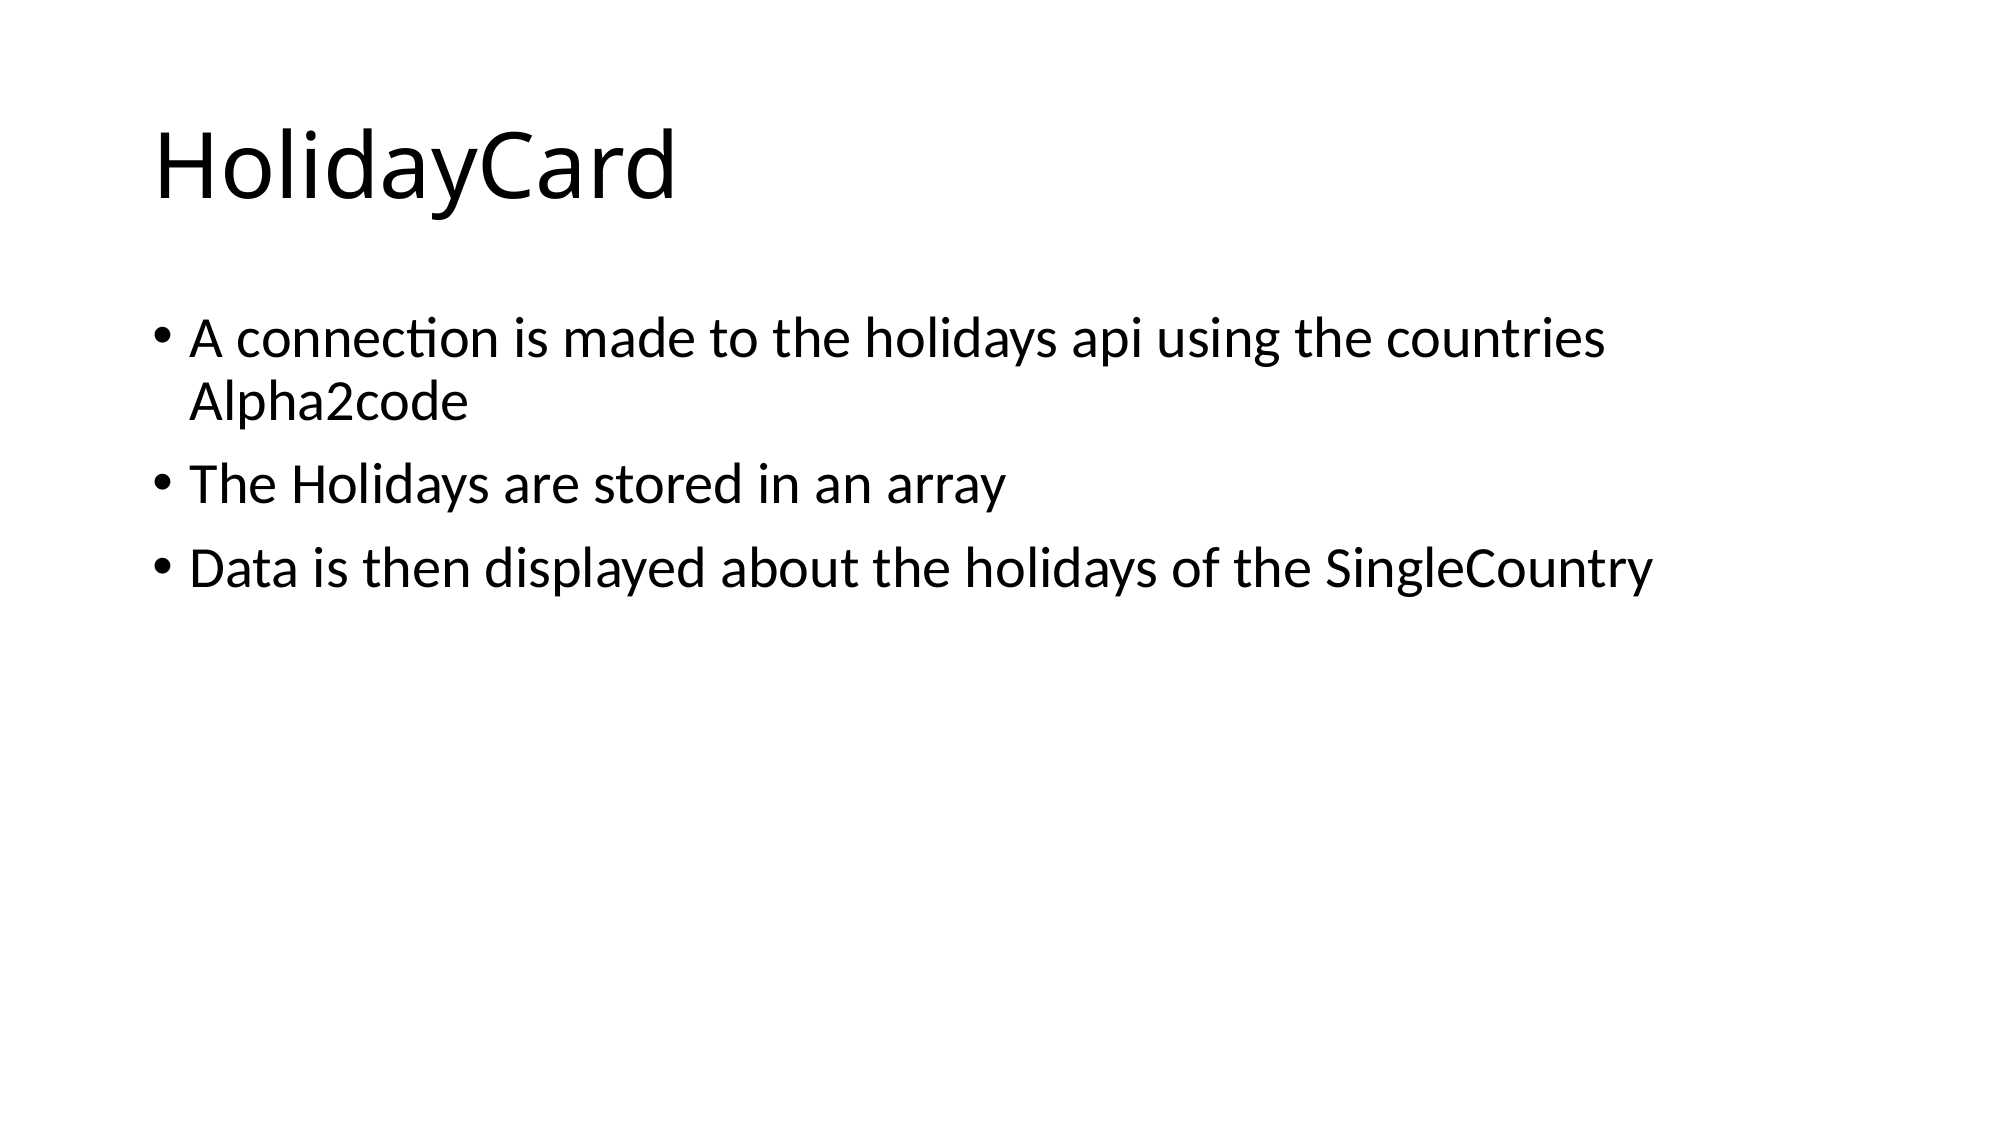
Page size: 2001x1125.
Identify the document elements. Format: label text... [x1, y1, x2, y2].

title HolidayCard [137, 59, 1863, 278]
list A connection is made to the holidays api using the countries Alpha2code The Holidays are stored in an array Data is then displayed about the holidays of the SingleCountry [137, 299, 1863, 1014]
